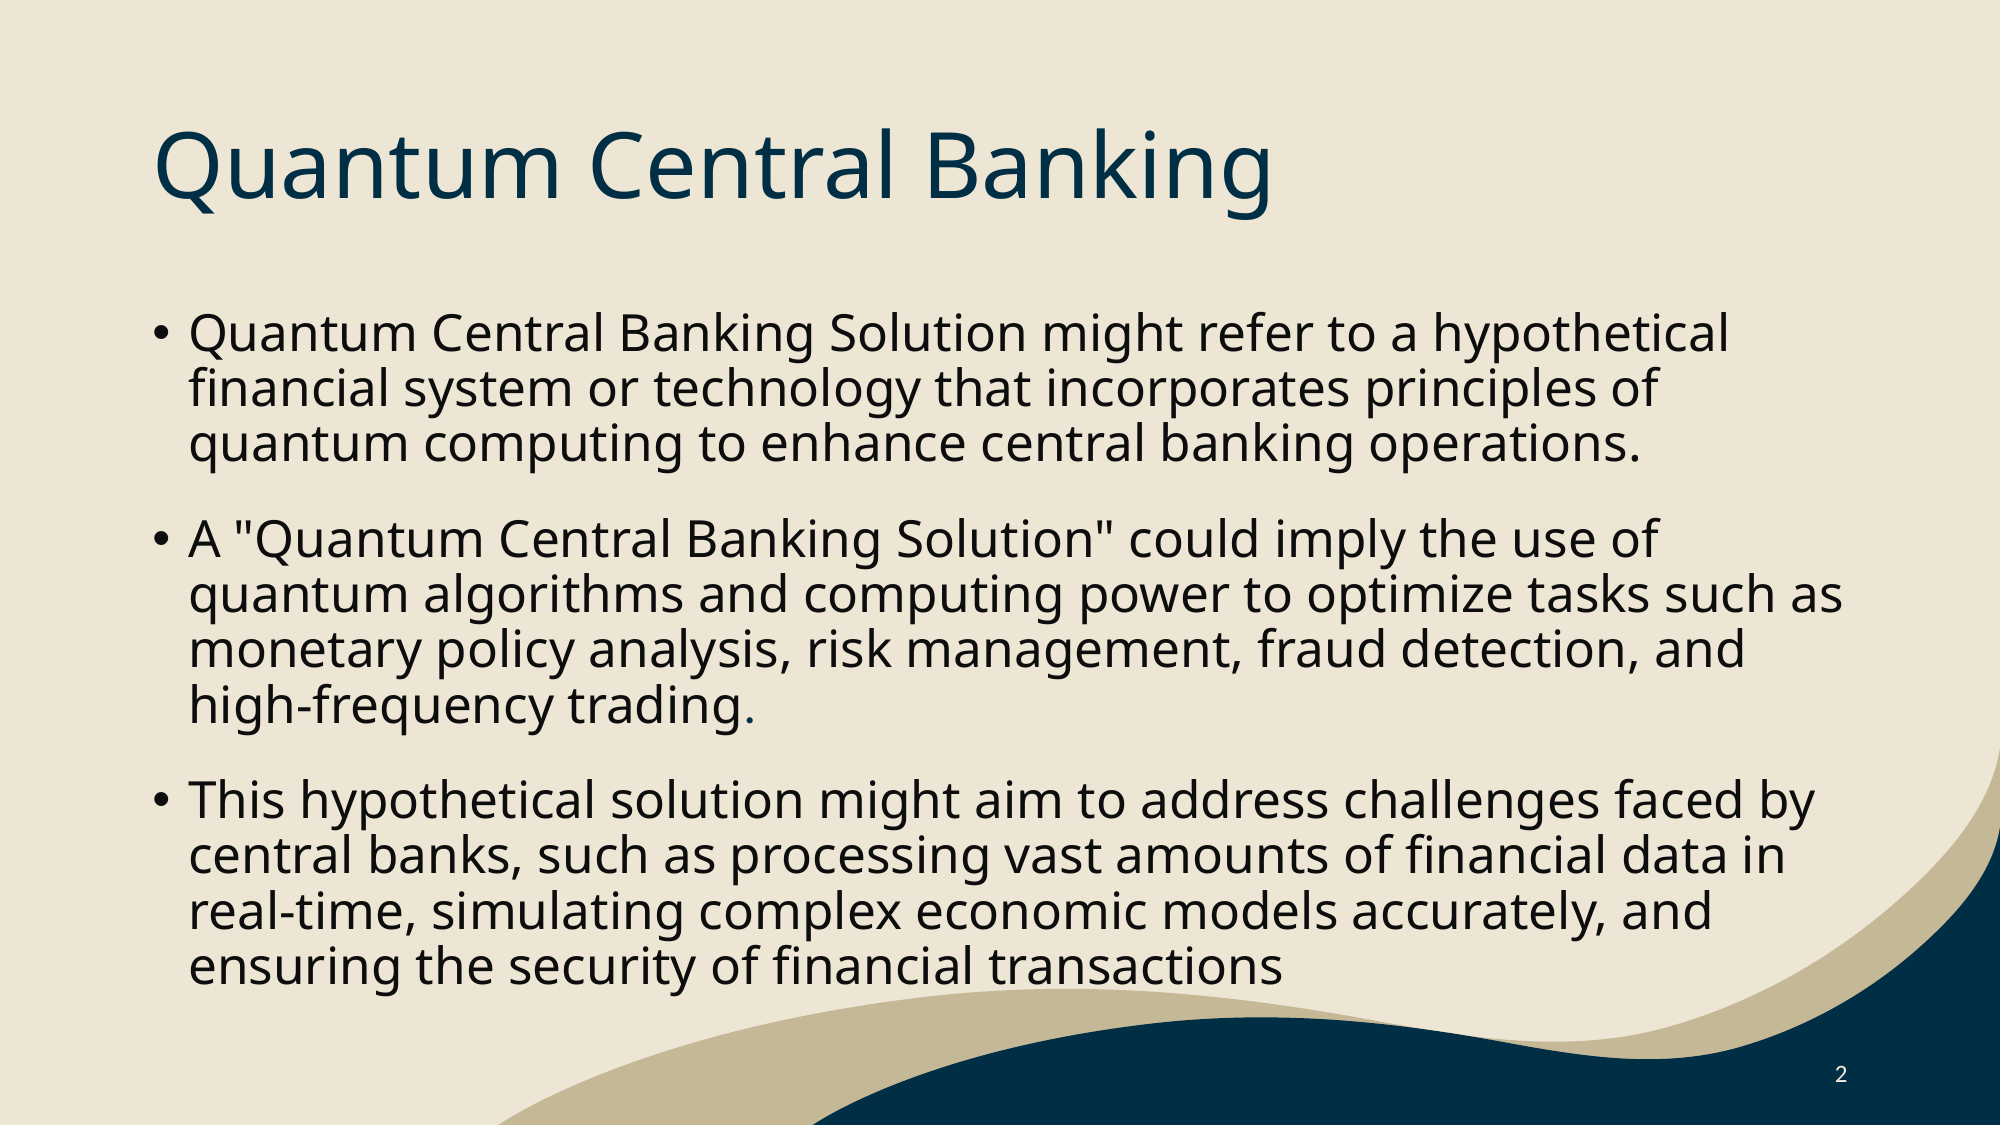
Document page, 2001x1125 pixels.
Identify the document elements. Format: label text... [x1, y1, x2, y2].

slide_number 2 [1602, 1042, 1863, 1103]
title Quantum Central Banking [137, 59, 1863, 278]
list Quantum Central Banking Solution might refer to a hypothetical financial system or technology that incorporates principles of quantum computing to enhance central banking operations. A "Quantum Central Banking Solution" could imply the use of quantum algorithms and computing power to optimize tasks such as monetary policy analysis, risk management, fraud detection, and high-frequency trading. This hypothetical solution might aim to address challenges faced by central banks, such as processing vast amounts of financial data in real-time, simulating complex economic models accurately, and ensuring the security of financial transactions [137, 299, 1863, 1014]
